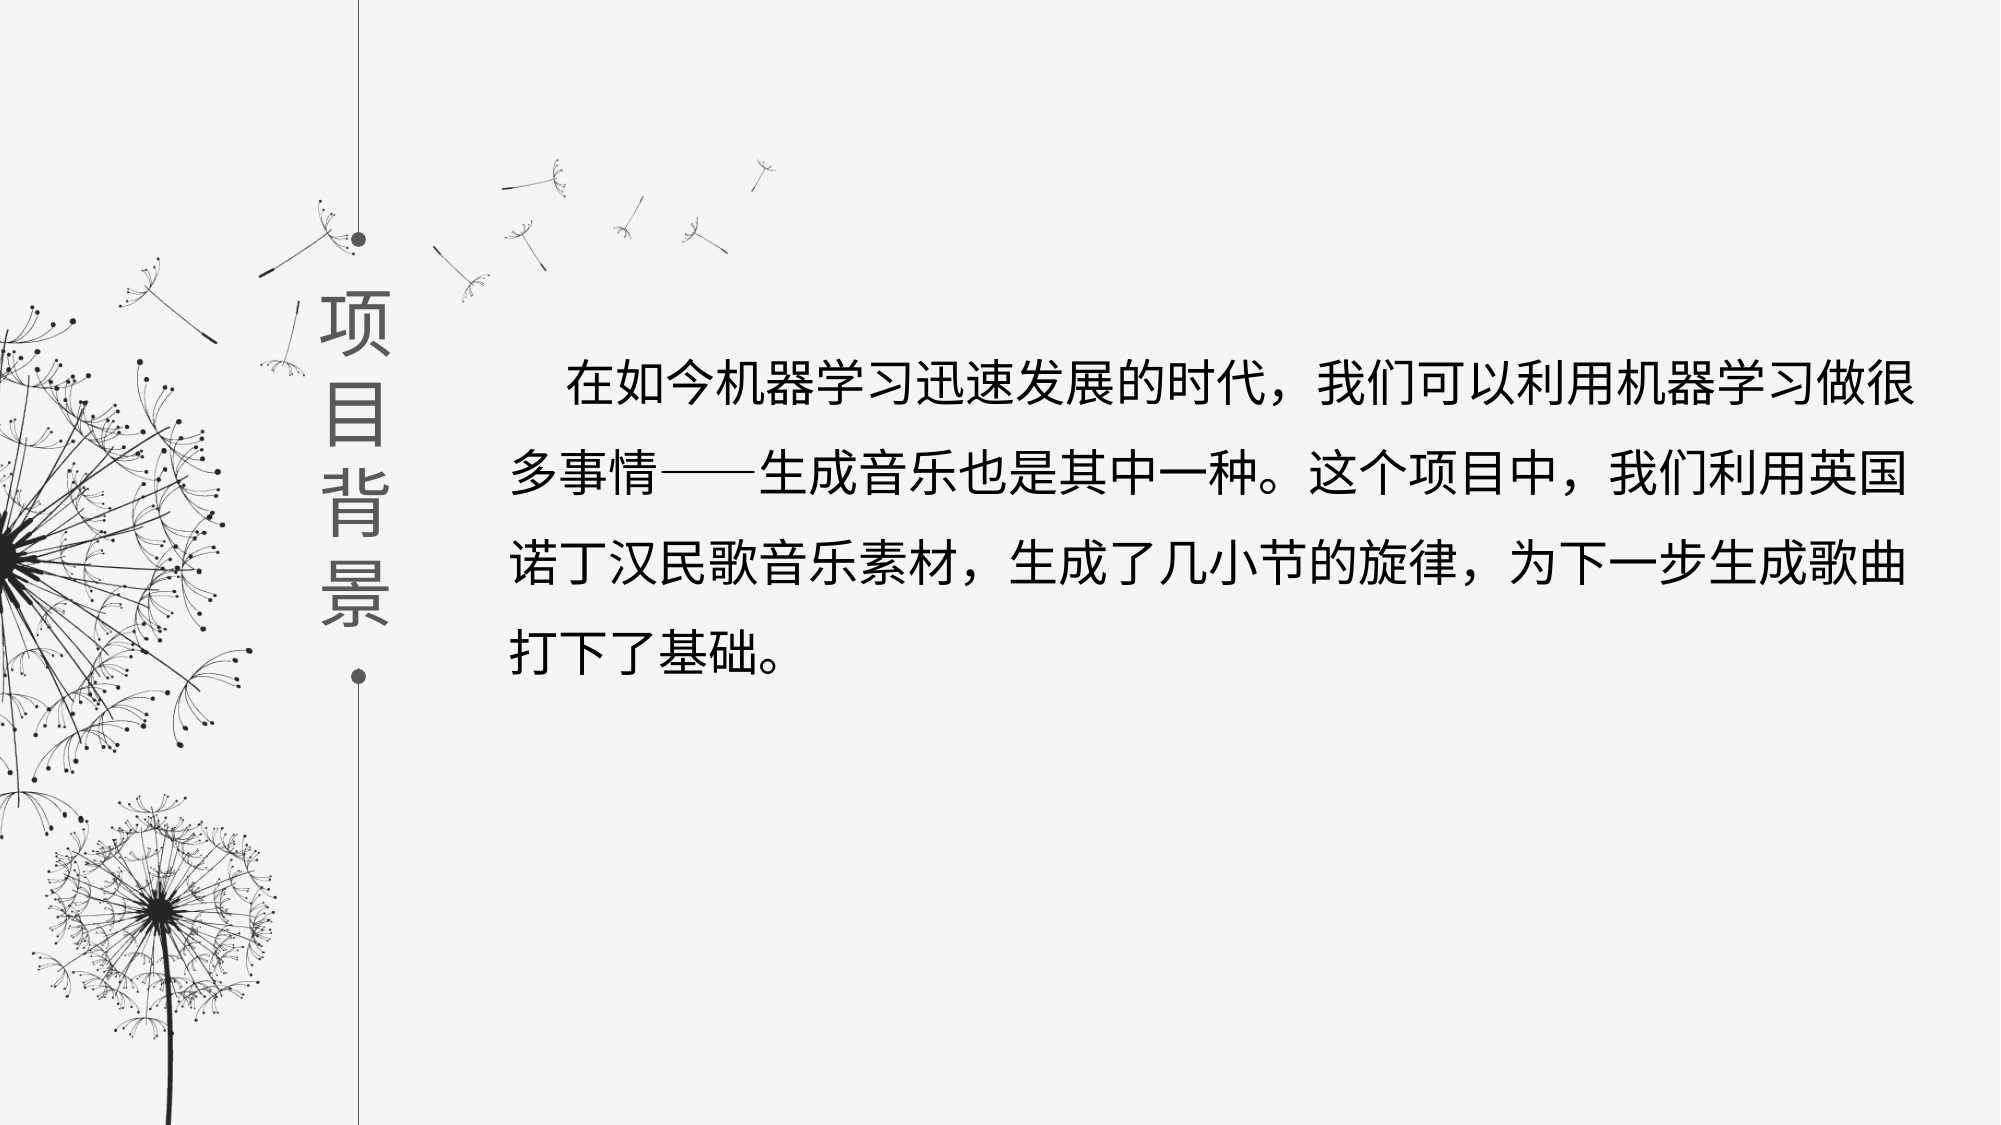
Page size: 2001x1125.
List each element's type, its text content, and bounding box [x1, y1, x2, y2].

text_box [0, 0, 815, 1125]
text_box 在如今机器学习迅速发展的时代，我们可以利用机器学习做很多事情——生成音乐也是其中一种。这个项目中，我们利用英国诺丁汉民歌音乐素材，生成了几小节的旋律，为下一步生成歌曲打下了基础。 [819, 315, 1946, 687]
